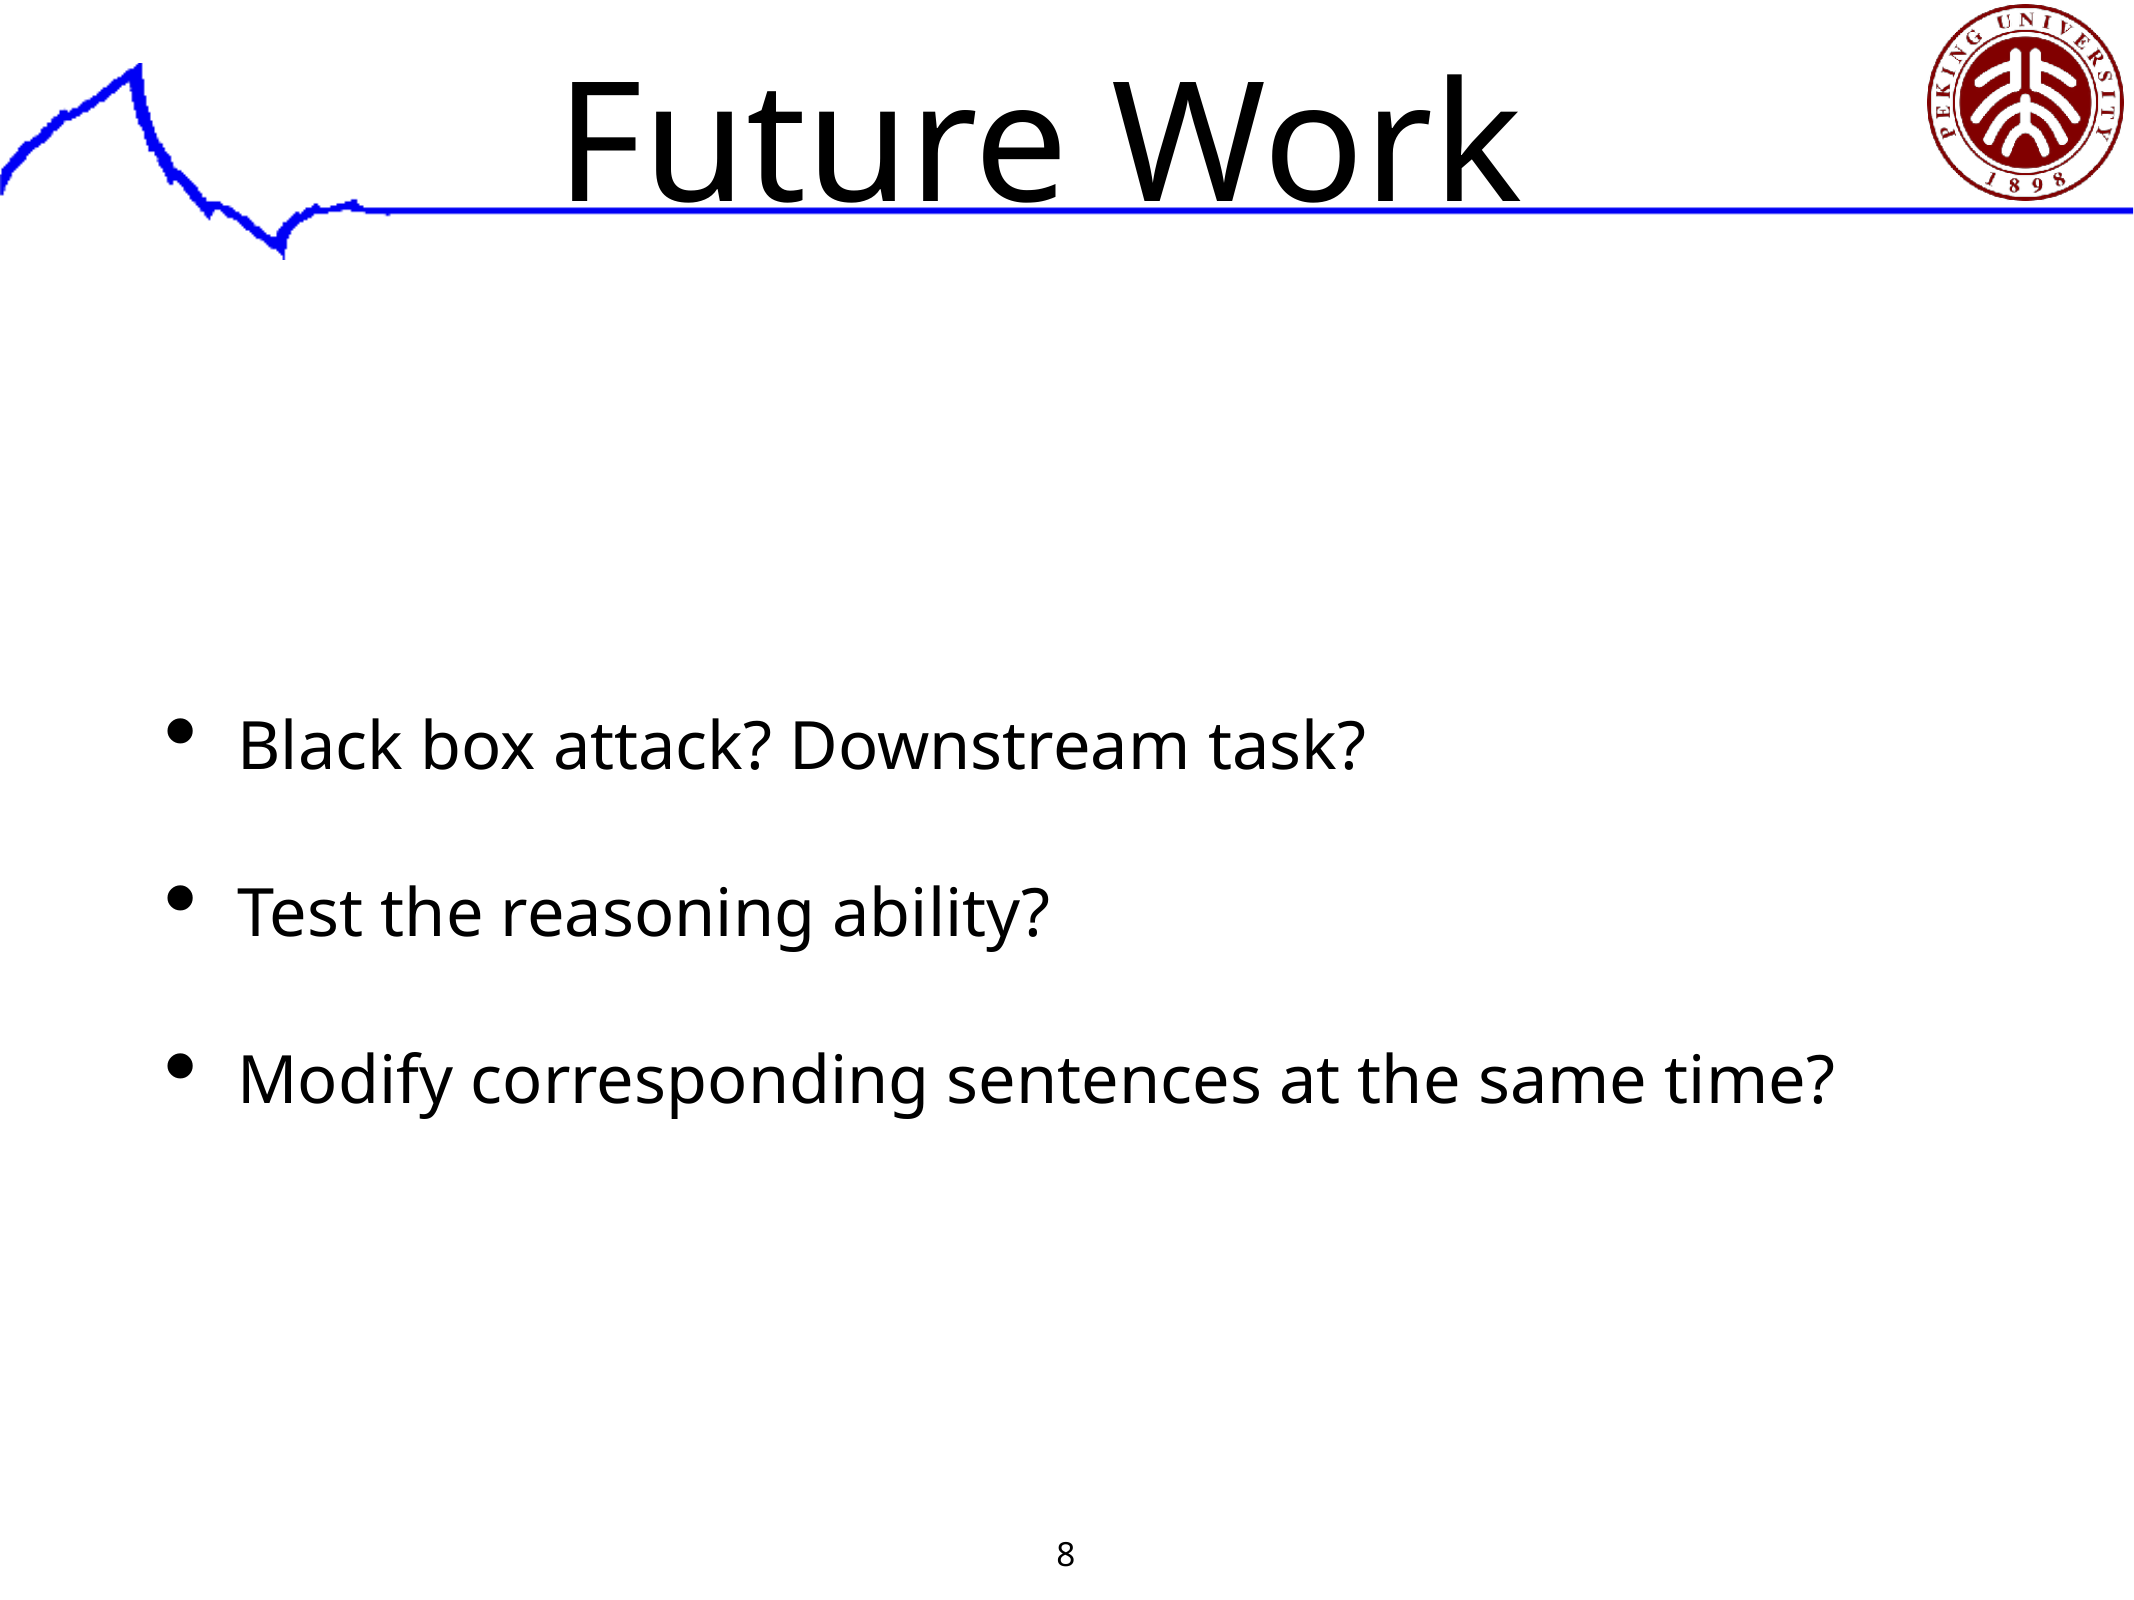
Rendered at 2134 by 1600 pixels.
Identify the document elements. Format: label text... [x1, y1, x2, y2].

slide_number 8 [1046, 1524, 1086, 1579]
title Future Work [128, 21, 1951, 249]
picture [0, 4, 2134, 260]
list Black box attack? Downstream task? Test the reasoning ability? Modify corresponding sentences at the same time? [155, 289, 1978, 1531]
